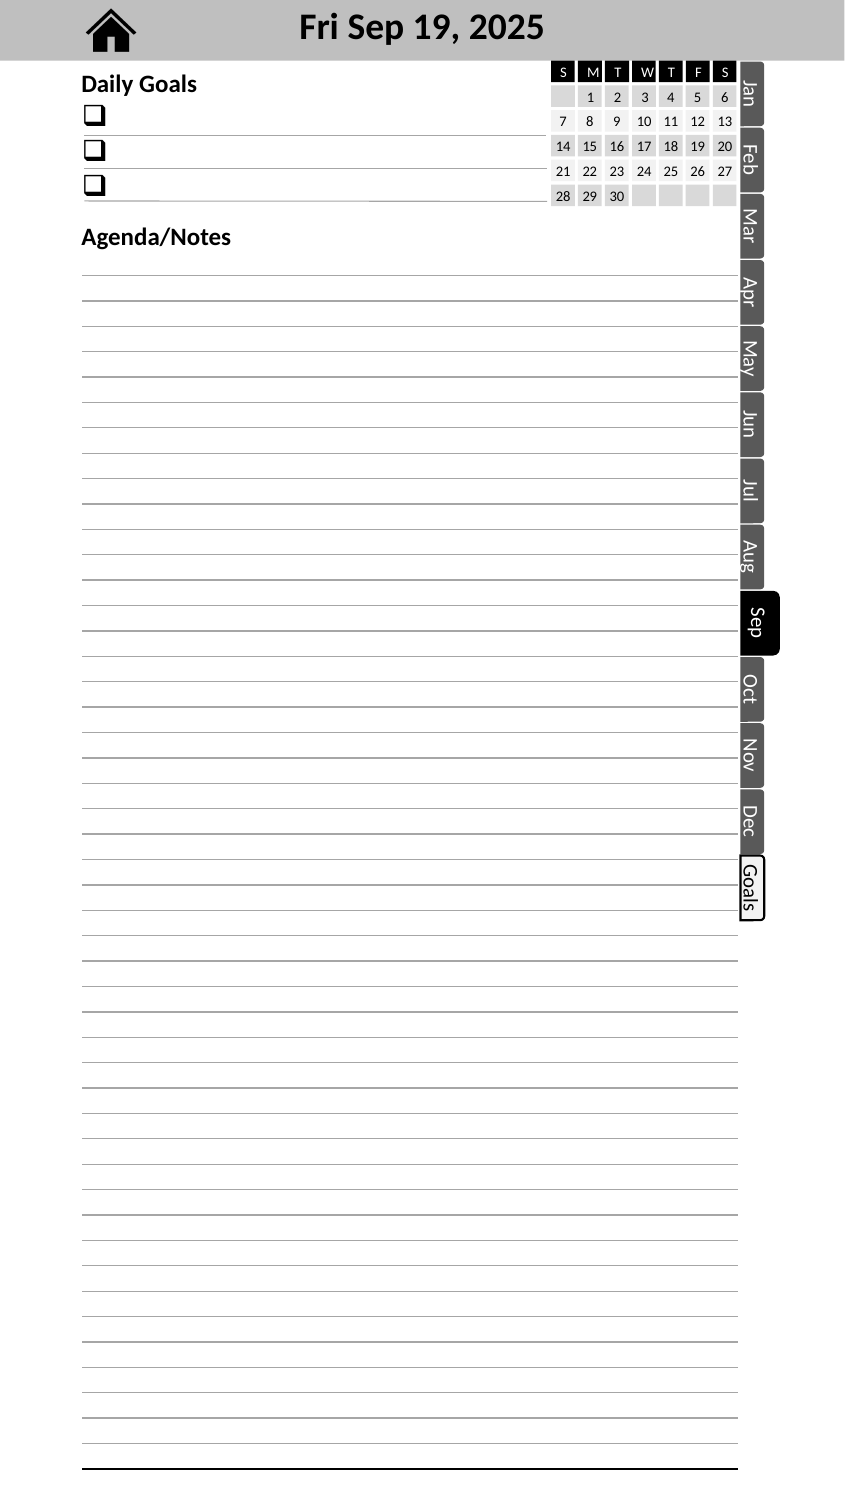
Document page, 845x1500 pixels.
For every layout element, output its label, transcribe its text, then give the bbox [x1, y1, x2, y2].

list Fri Sep 19, 2025 [190, 0, 655, 61]
picture [82, 1, 140, 59]
